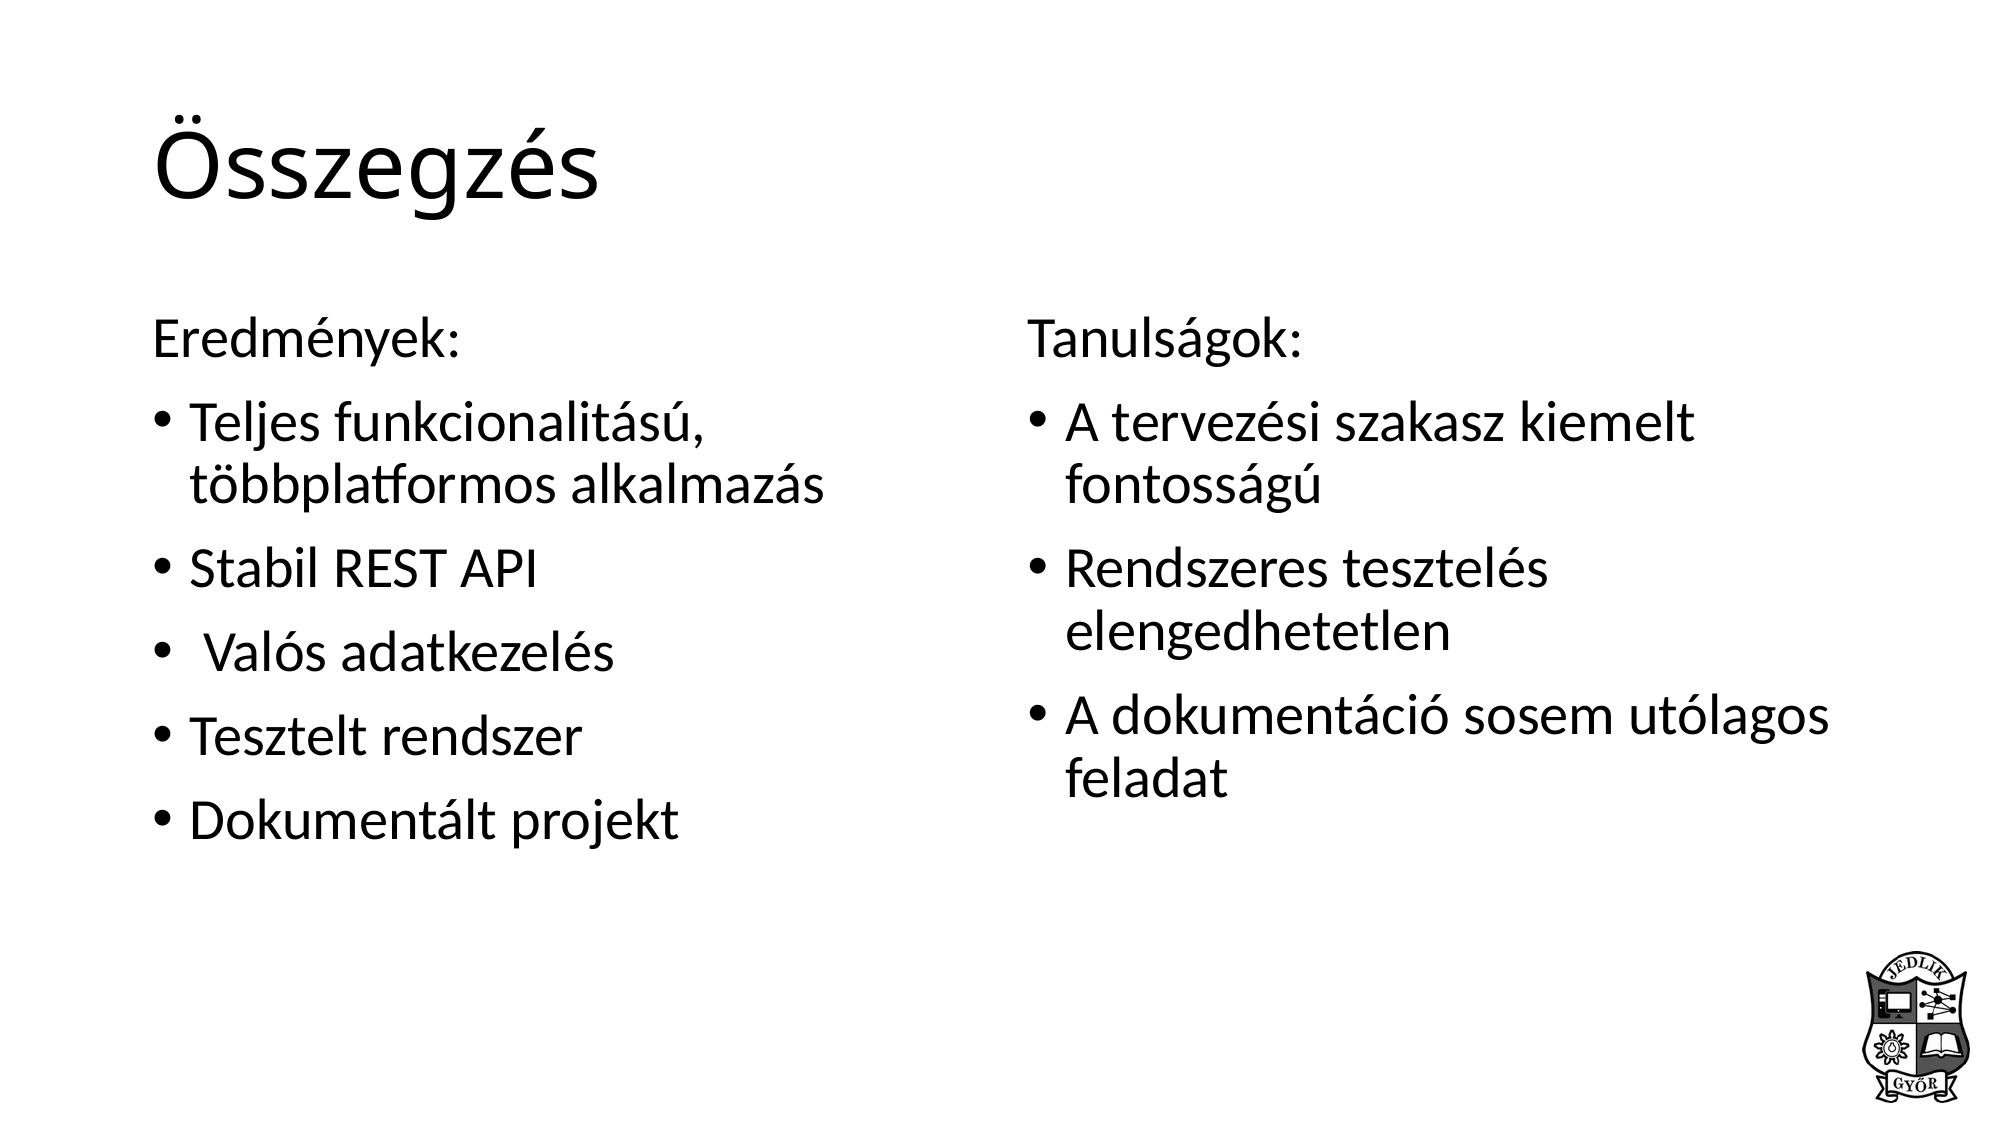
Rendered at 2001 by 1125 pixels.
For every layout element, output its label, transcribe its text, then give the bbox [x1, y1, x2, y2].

list Tanulságok: A tervezési szakasz kiemelt fontosságú Rendszeres tesztelés elengedhetetlen A dokumentáció sosem utólagos feladat [1012, 299, 1863, 1014]
list Eredmények: Teljes funkcionalitású, többplatformos alkalmazás Stabil REST API Valós adatkezelés Tesztelt rendszer Dokumentált projekt [137, 299, 988, 1014]
title Összegzés [137, 59, 1863, 278]
